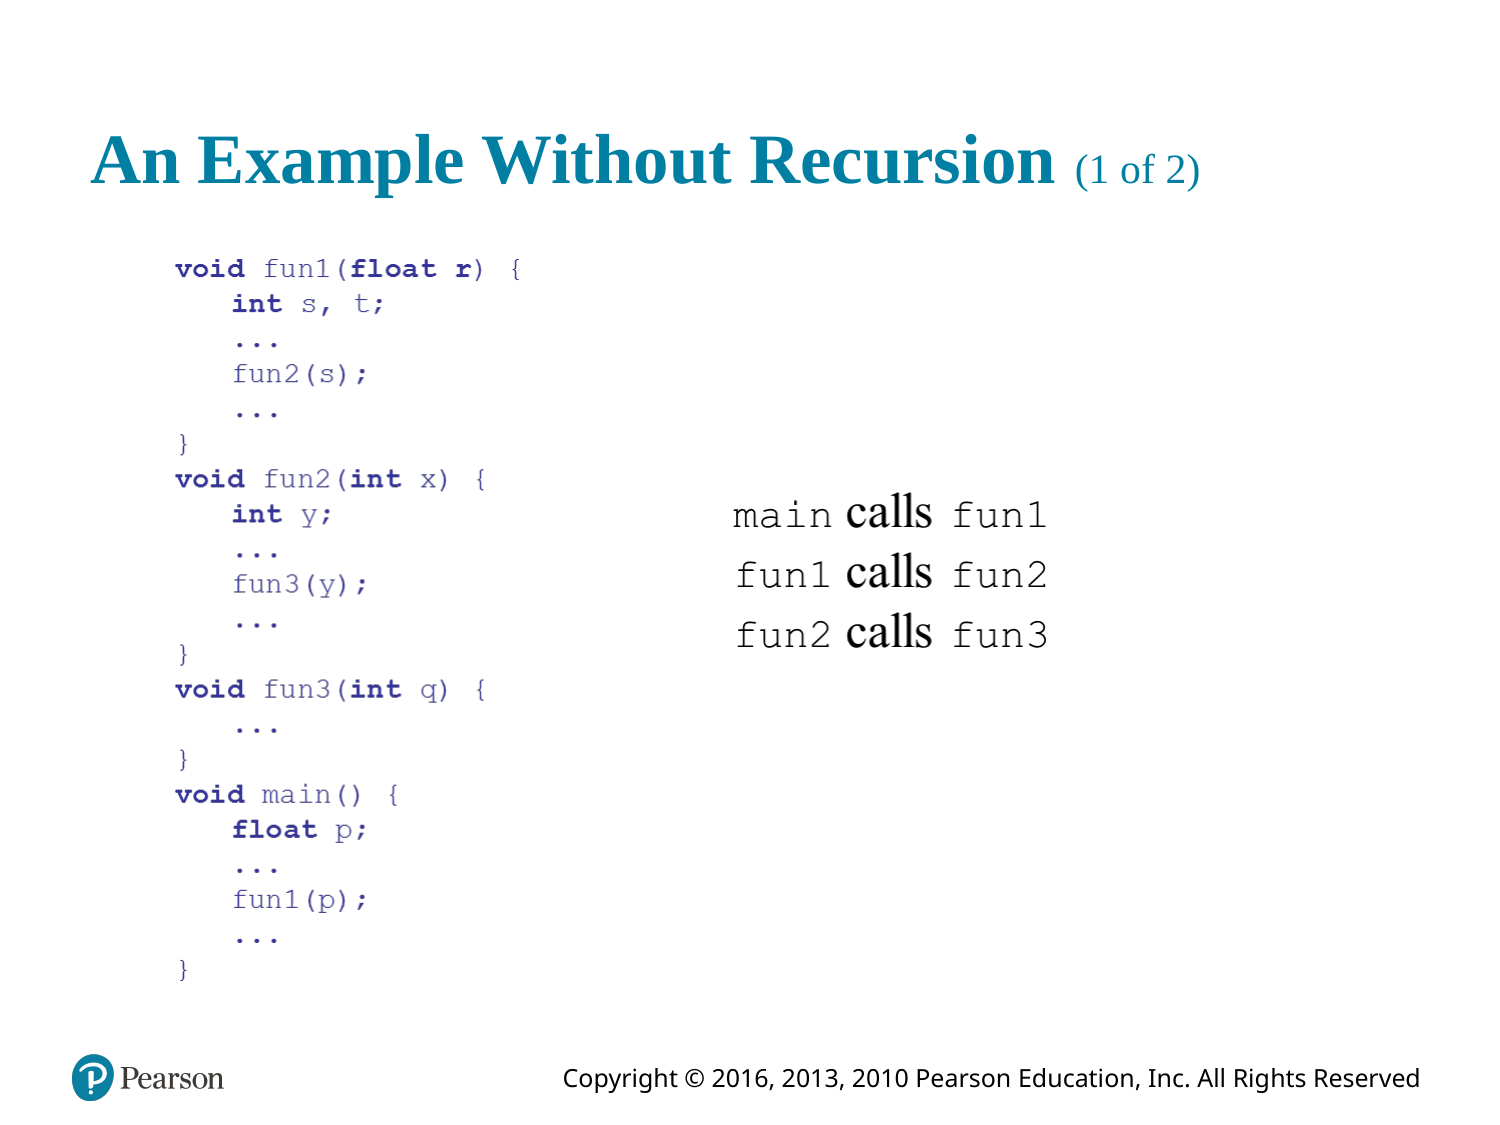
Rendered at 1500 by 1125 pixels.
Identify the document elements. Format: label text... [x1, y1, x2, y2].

picture [72, 1087, 83, 1101]
picture [80, 1063, 106, 1088]
picture [98, 1054, 224, 1101]
picture [156, 243, 543, 1006]
title An Example Without Recursion (1 of 2) [75, 37, 1425, 213]
picture [72, 1054, 88, 1070]
picture [707, 463, 1075, 690]
